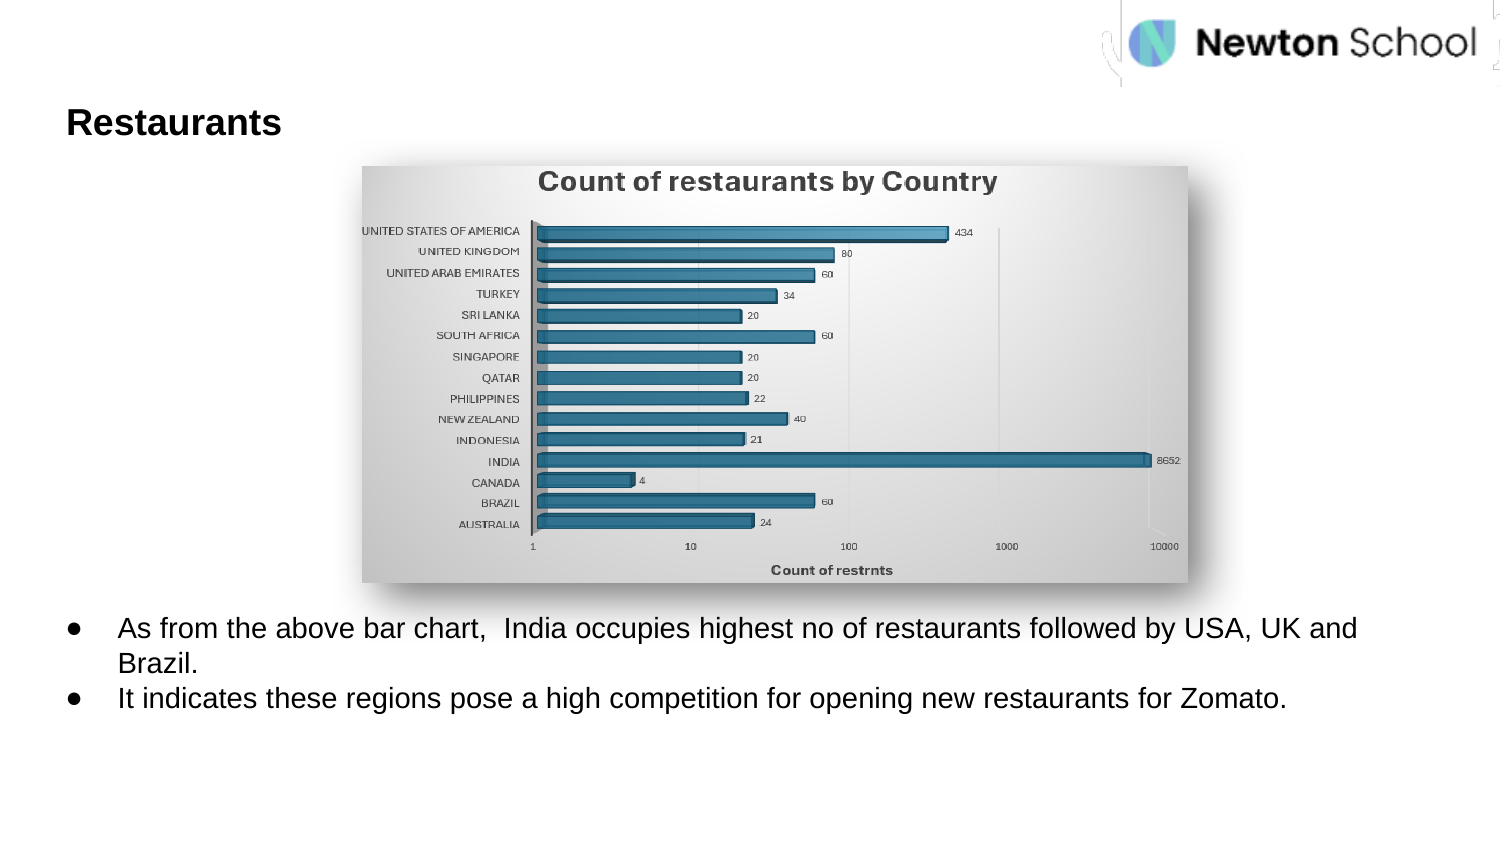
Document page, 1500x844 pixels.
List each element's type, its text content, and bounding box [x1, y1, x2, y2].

picture [362, 166, 1188, 583]
picture [1101, 0, 1500, 87]
title Restaurants [51, 72, 1449, 167]
list As from the above bar chart, India occupies highest no of restaurants followed by USA, UK and Brazil. It indicates these regions pose a high competition for opening new restaurants for Zomato. [27, 527, 1426, 798]
